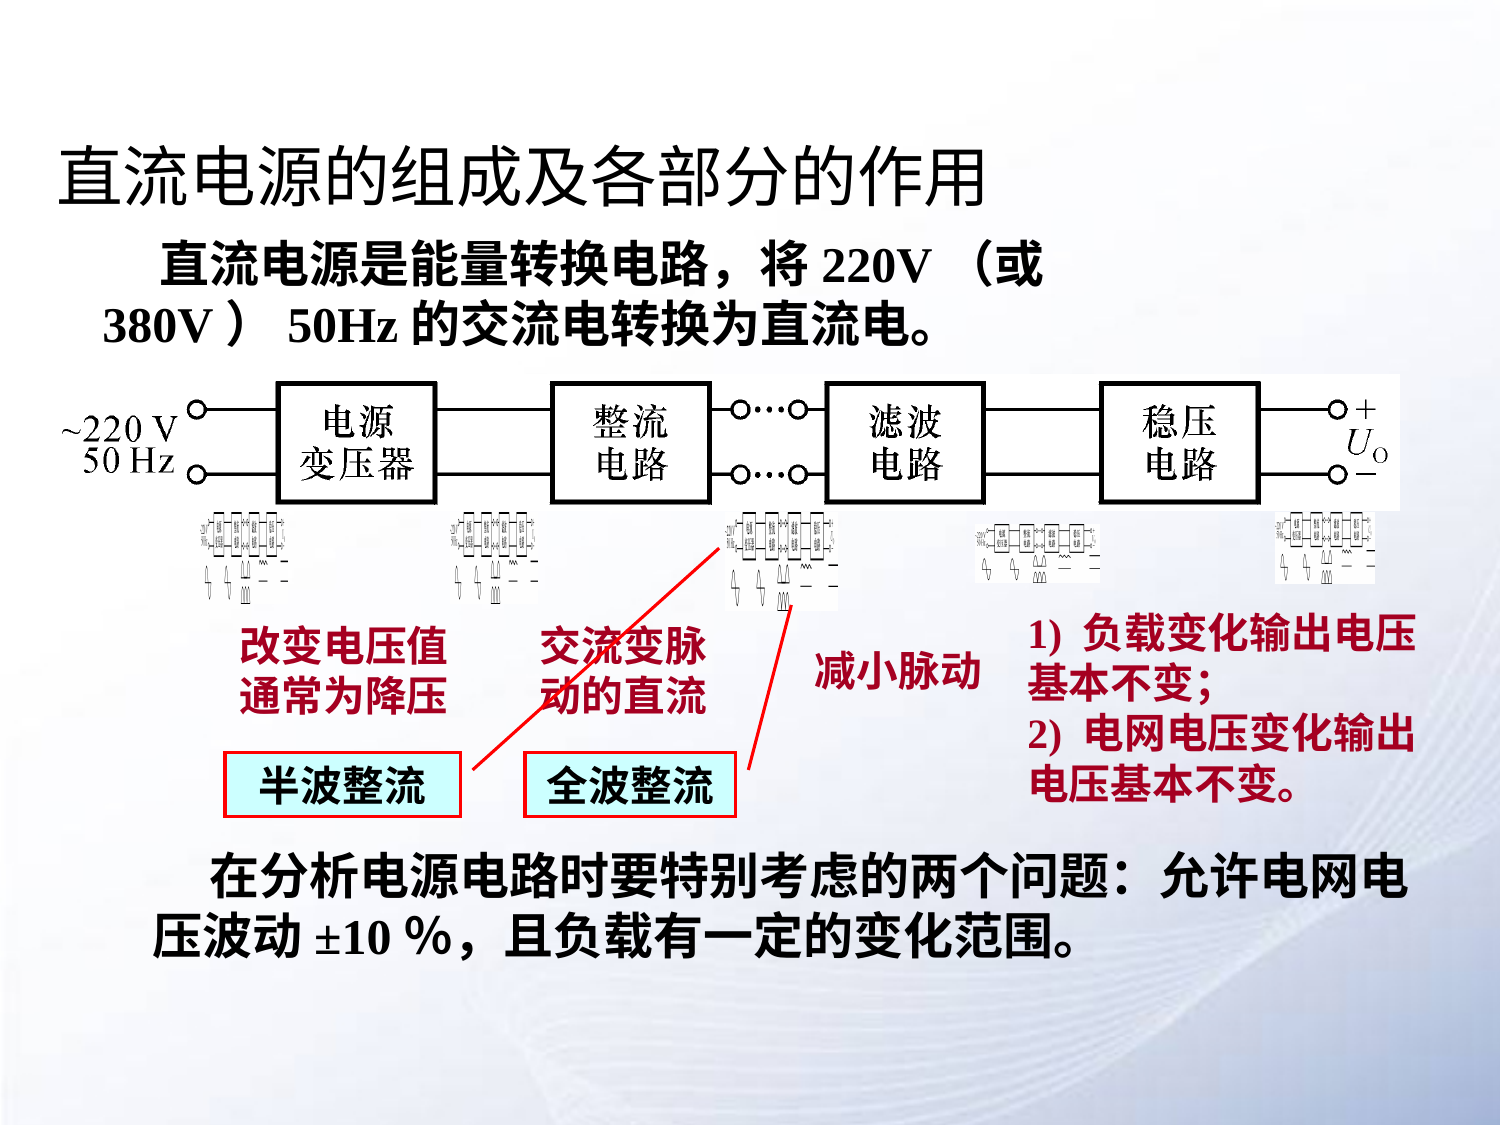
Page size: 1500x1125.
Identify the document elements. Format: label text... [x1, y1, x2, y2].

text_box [724, 519, 838, 611]
title 直流电源的组成及各部分的作用 [40, 136, 1022, 213]
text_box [199, 519, 288, 604]
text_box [49, 374, 1401, 511]
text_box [449, 519, 538, 604]
text_box 1) 负载变化输出电压基本不变； 2) 电网电压变化输出电压基本不变。 [1012, 599, 1438, 815]
text_box 在分析电源电路时要特别考虑的两个问题：允许电网电压波动±10％，且负载有一定的变化范围。 [137, 837, 1450, 973]
text_box 半波整流 [224, 752, 461, 817]
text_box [1274, 519, 1376, 584]
text_box 直流电源是能量转换电路，将220V（或380V）50Hz的交流电转换为直流电。 [87, 224, 1363, 360]
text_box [974, 524, 1101, 584]
picture [0, 0, 1500, 1125]
text_box 交流变脉动的直流 [524, 612, 738, 728]
text_box 改变电压值通常为降压 [225, 612, 475, 728]
text_box 全波整流 [524, 752, 736, 817]
text_box 减小脉动 [800, 637, 1000, 703]
